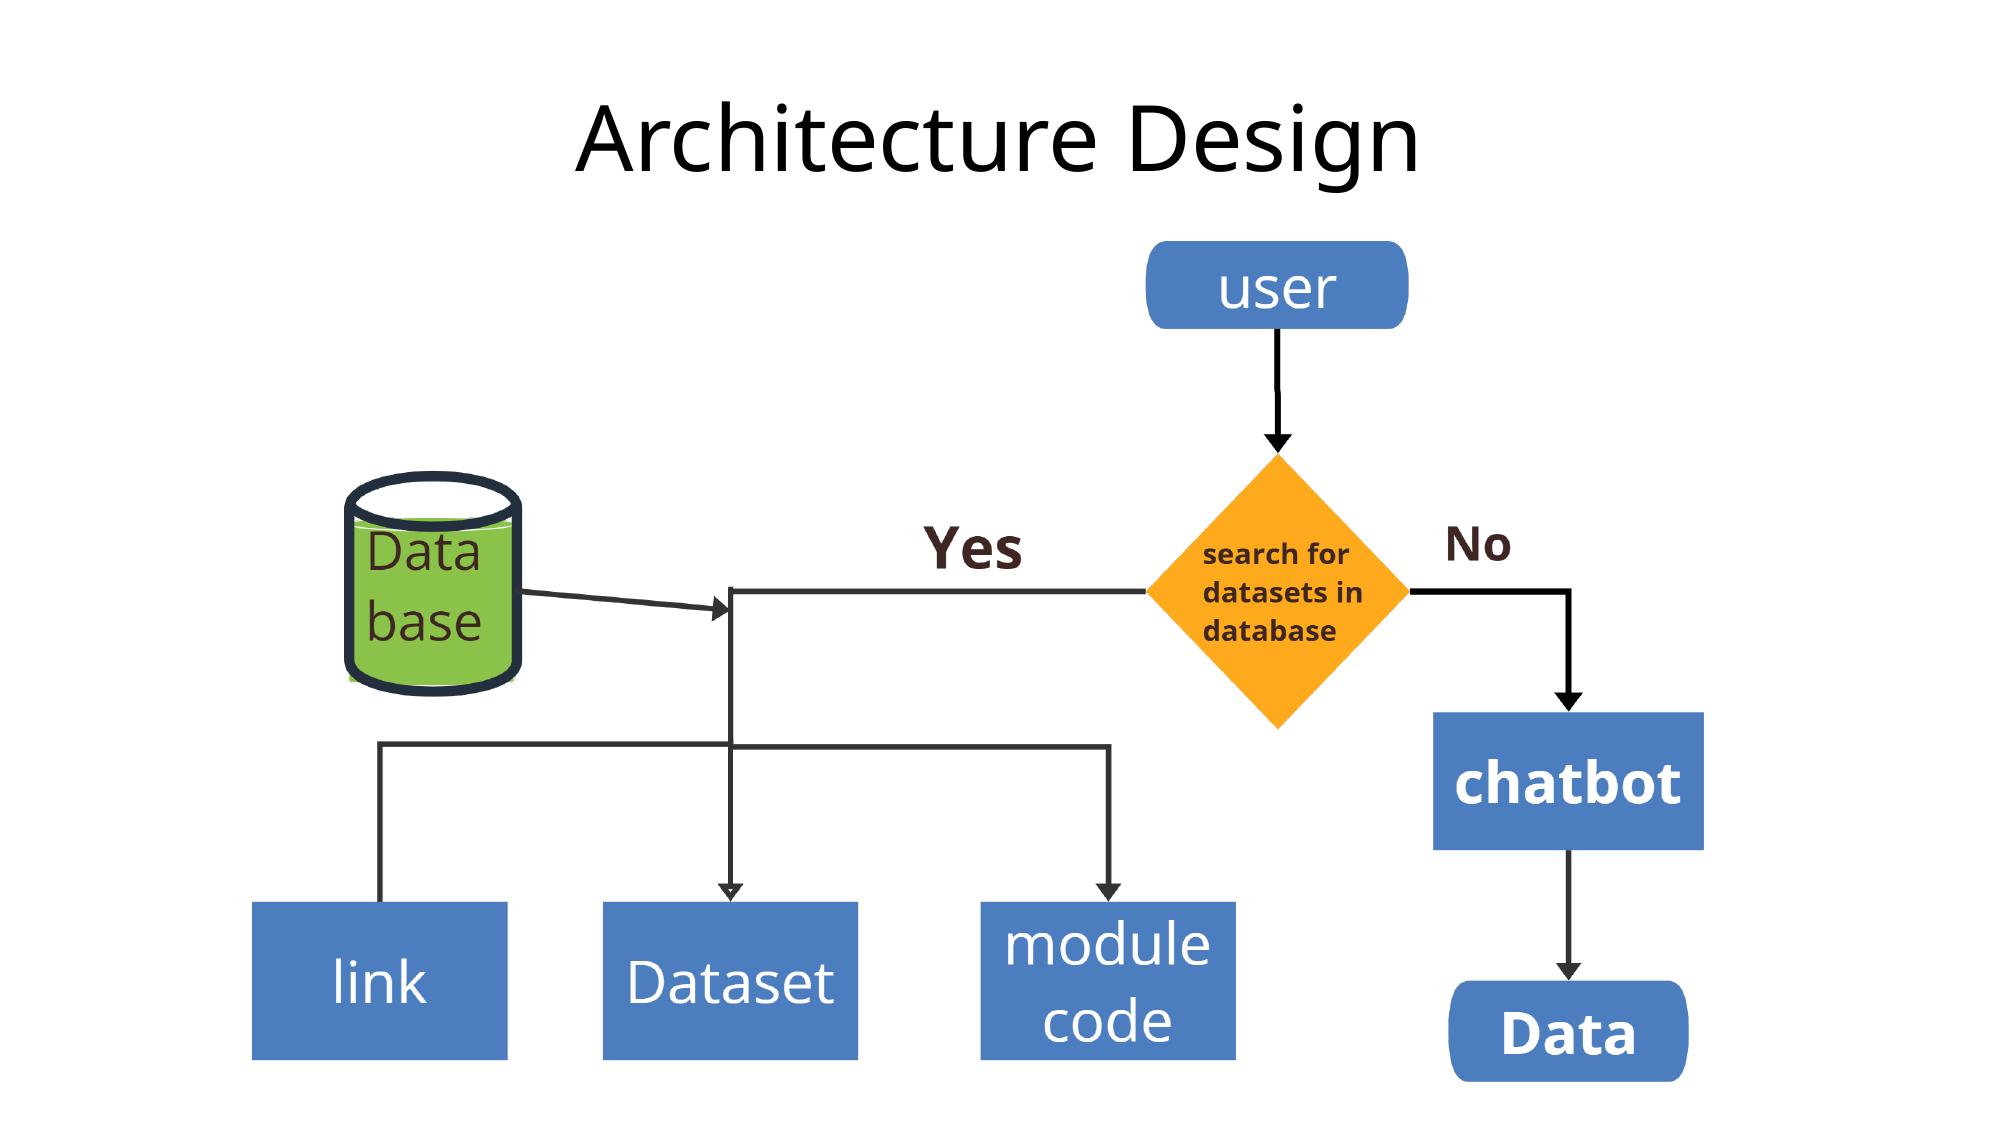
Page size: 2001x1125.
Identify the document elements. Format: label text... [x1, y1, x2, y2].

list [252, 241, 1704, 1082]
title Architecture Design [137, 33, 1863, 251]
